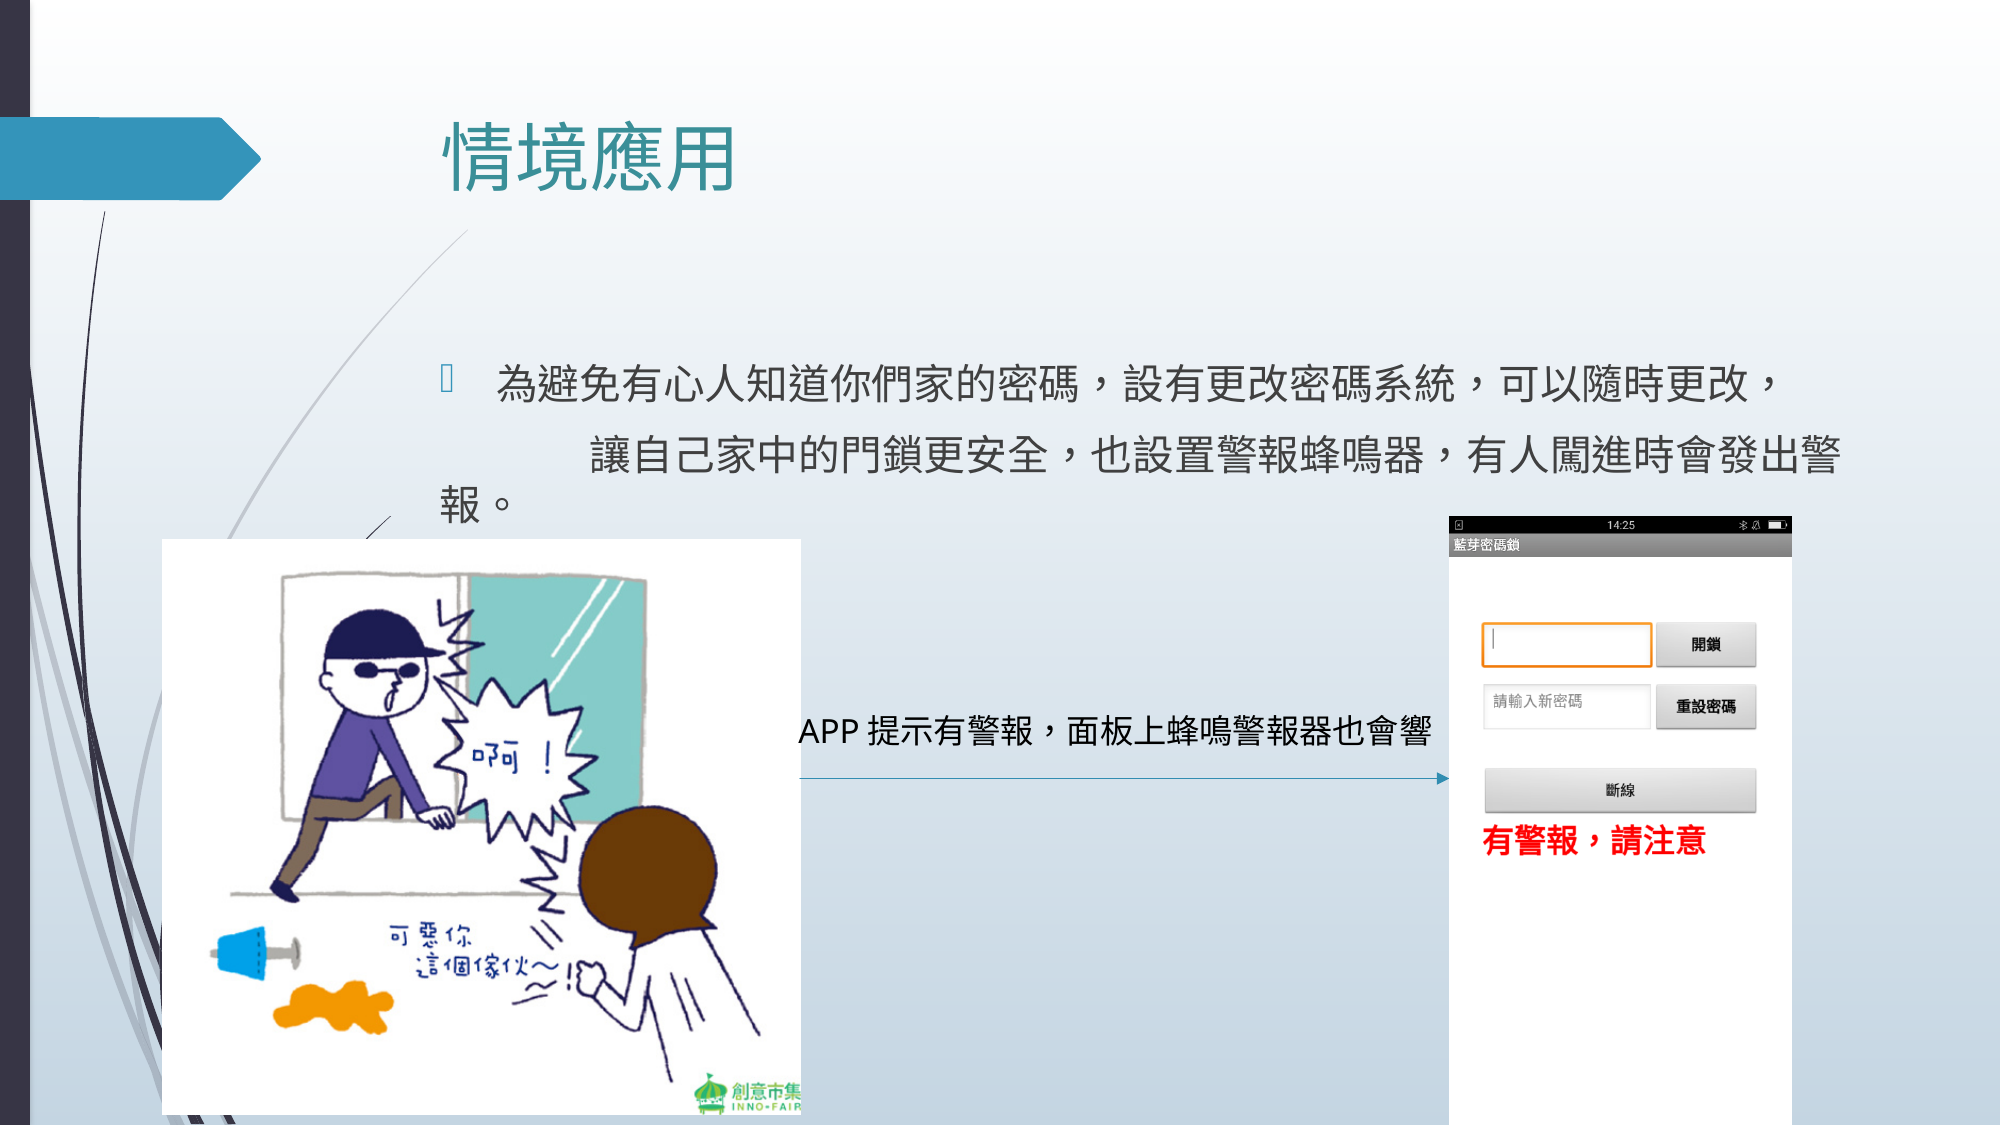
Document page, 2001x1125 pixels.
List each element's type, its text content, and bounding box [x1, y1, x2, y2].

text_box APP提示有警報，面板上蜂鳴警報器也會響 [804, 702, 1444, 758]
picture [1449, 515, 1792, 1125]
list 為避免有心人知道你們家的密碼，設有更改密碼系統，可以隨時更改， 讓自己家中的門鎖更安全，也設置警報蜂鳴器，有人闖進時會發出警報。 [424, 350, 1888, 970]
picture [162, 539, 801, 1116]
title 情境應用 [425, 102, 1888, 313]
